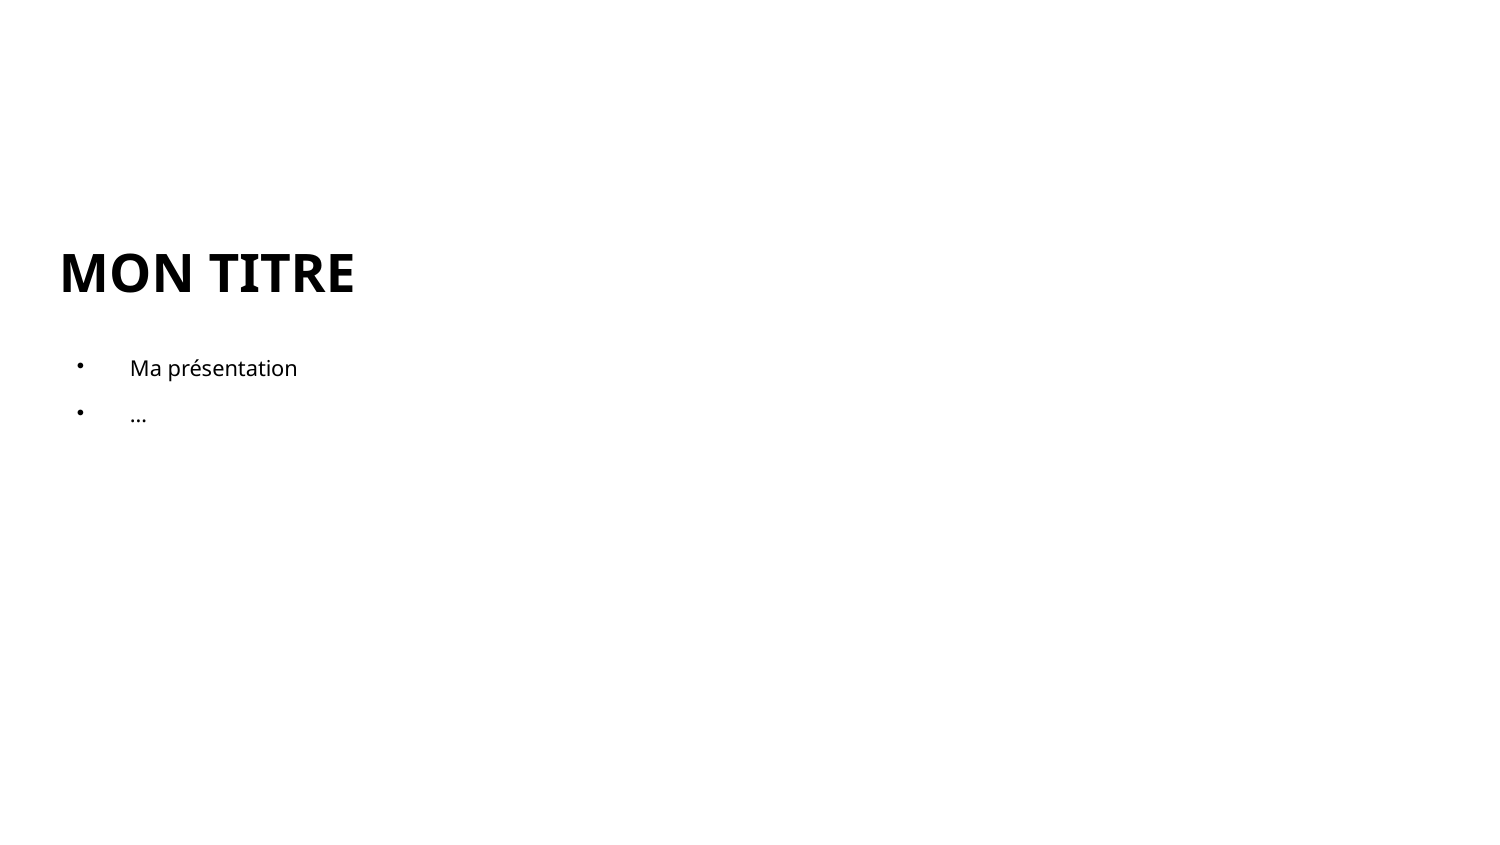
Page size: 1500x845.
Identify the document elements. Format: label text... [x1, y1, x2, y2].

title Mon titre [59, 239, 1418, 328]
list Ma présentation … [59, 354, 1418, 768]
